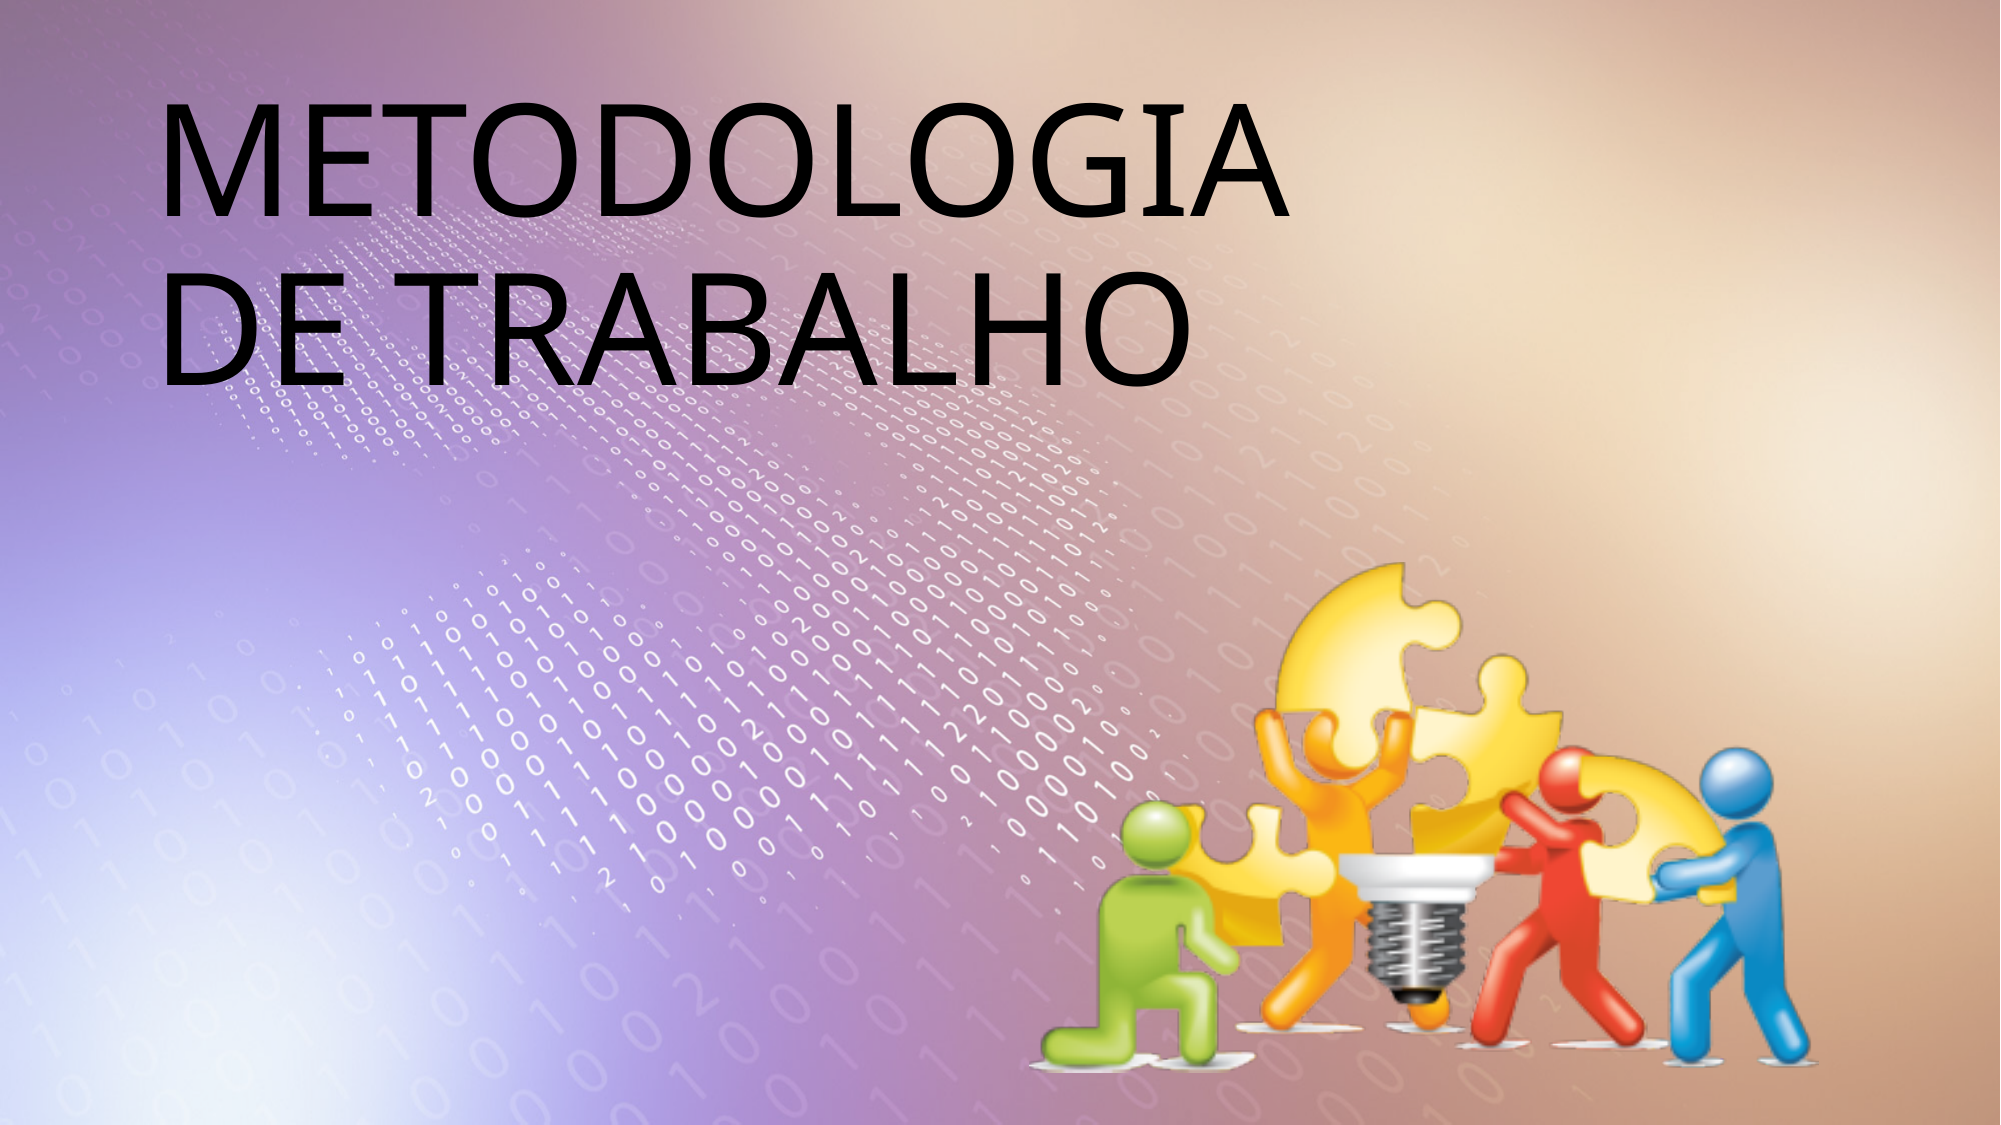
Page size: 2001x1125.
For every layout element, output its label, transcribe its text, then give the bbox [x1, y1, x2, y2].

title METODOLOGIA DE TRABALHO [137, 59, 1863, 442]
picture [1029, 562, 1819, 1074]
